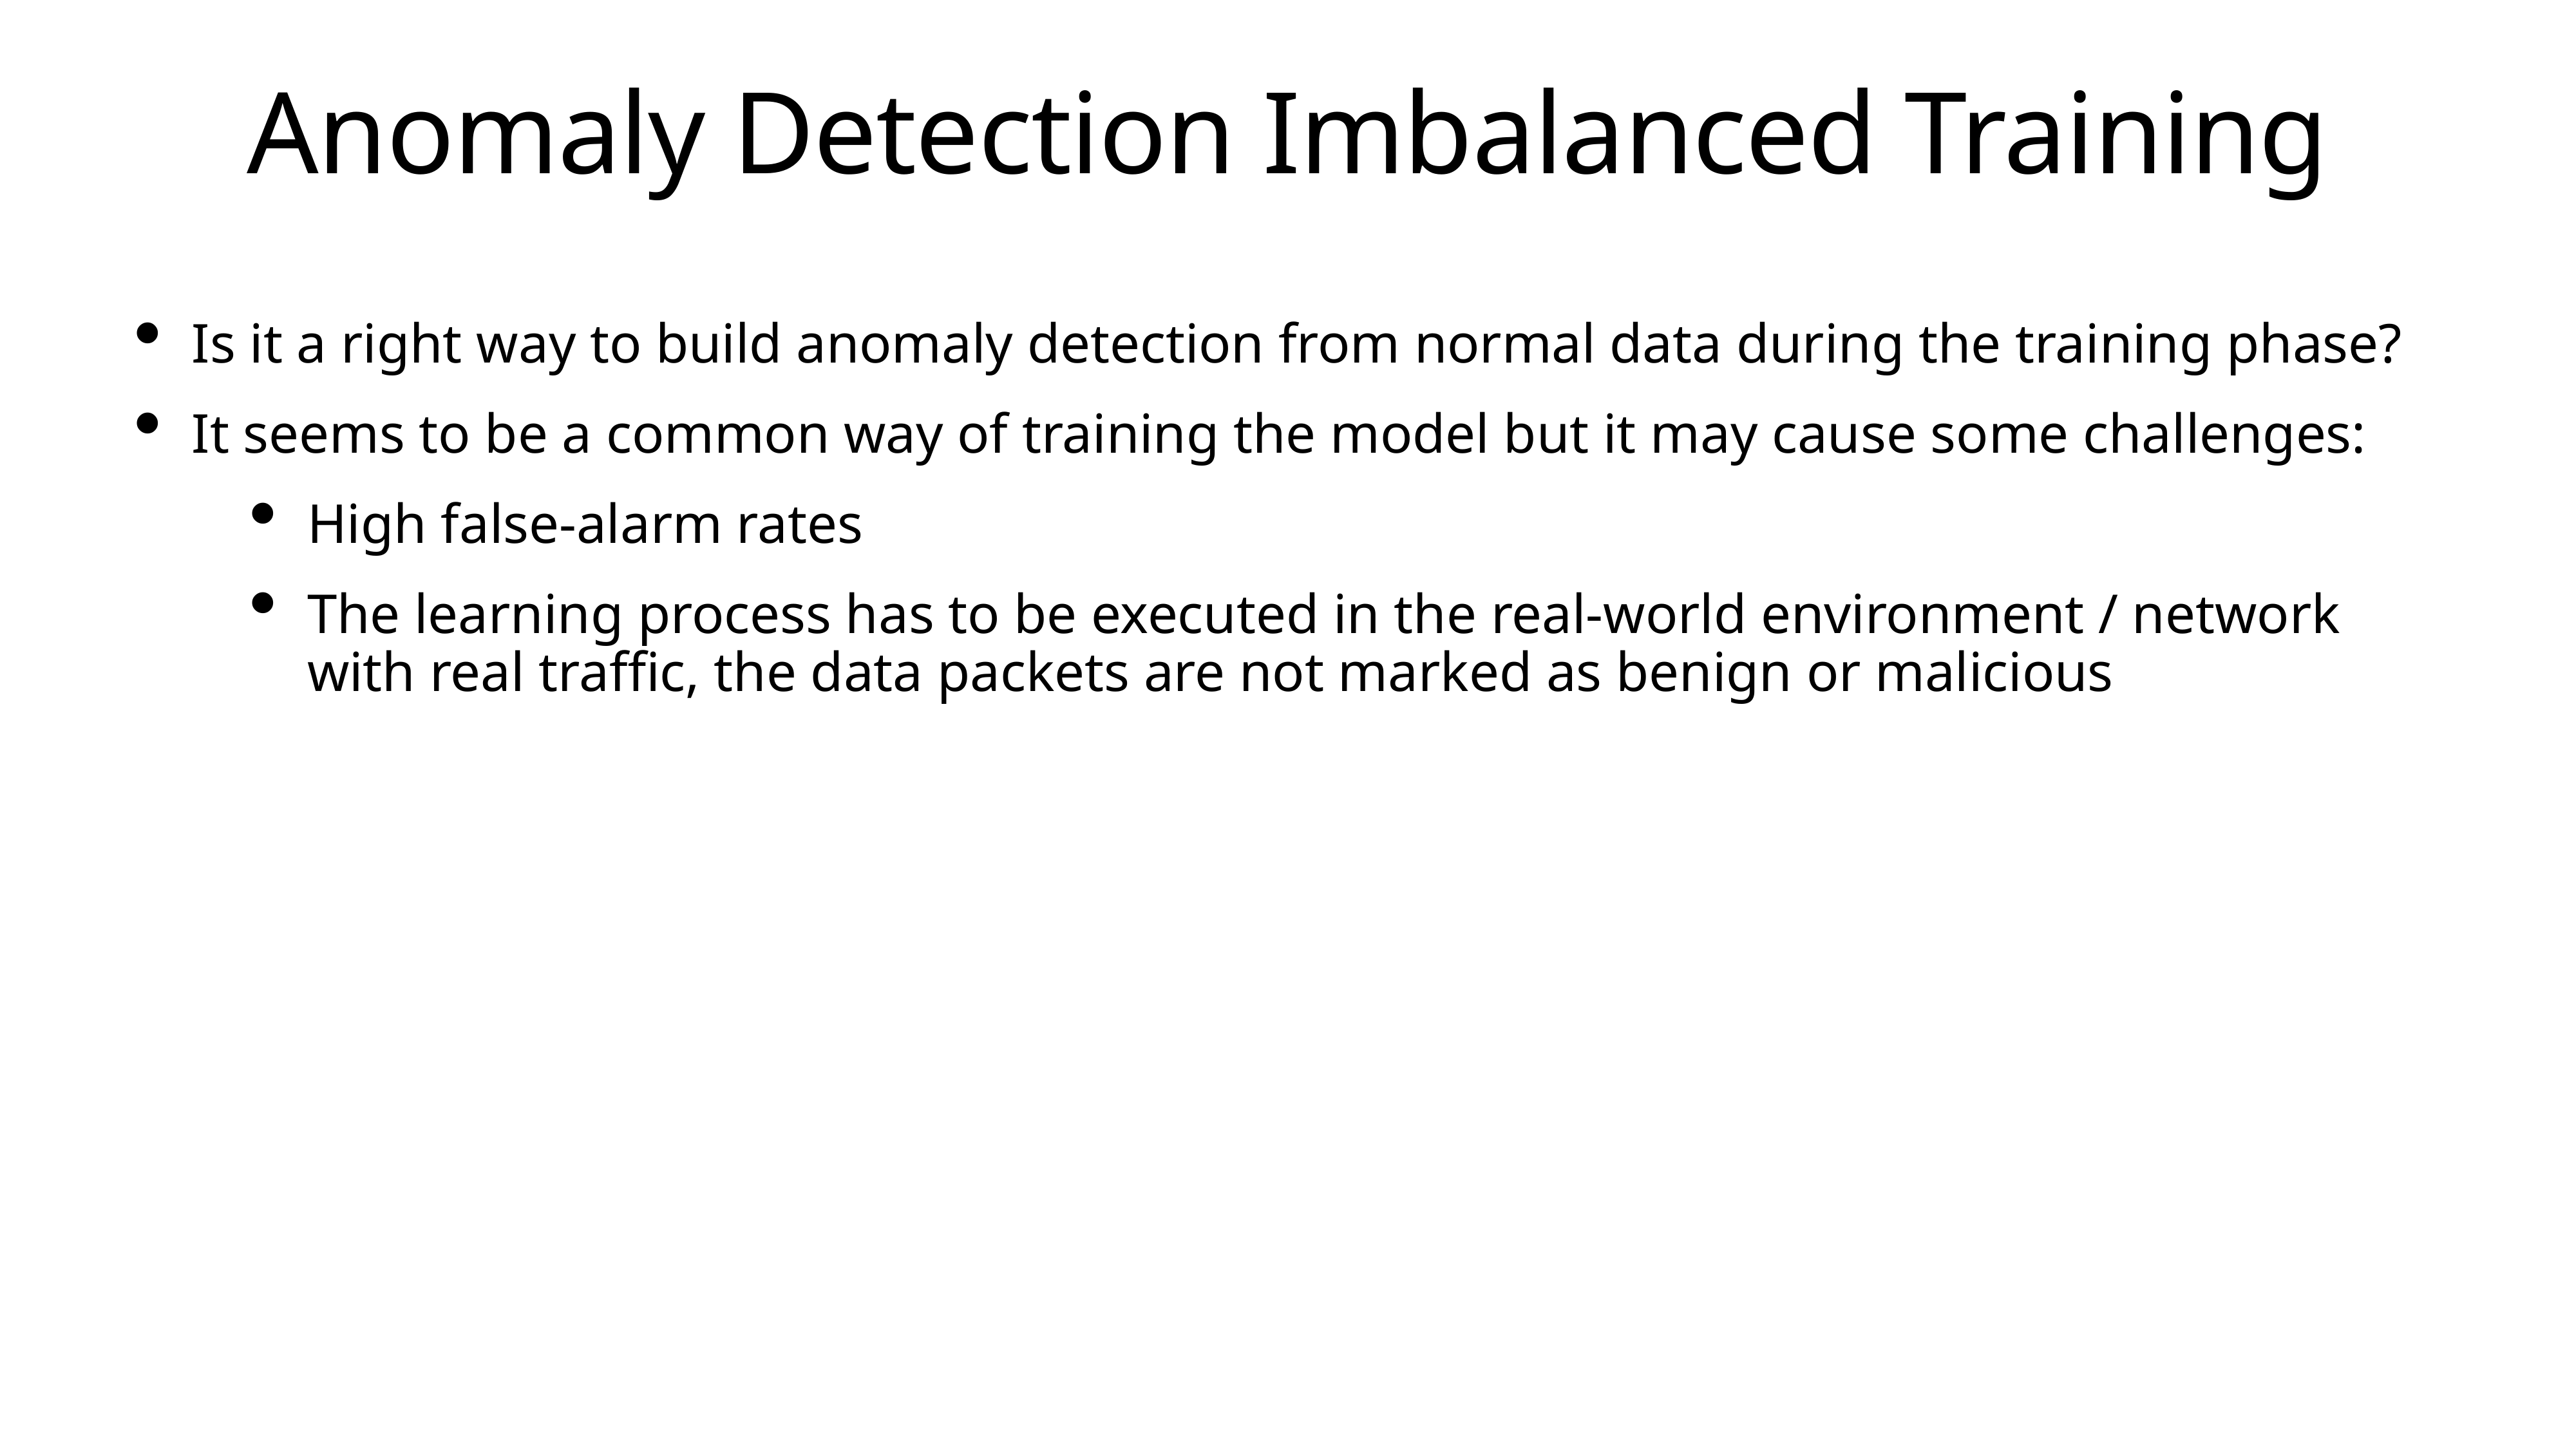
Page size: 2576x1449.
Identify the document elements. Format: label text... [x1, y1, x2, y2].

list Is it a right way to build anomaly detection from normal data during the training phase? It seems to be a common way of training the model but it may cause some challenges: High false-alarm rates The learning process has to be executed in the real-world environment / network with real traffic, the data packets are not marked as benign or malicious [128, 310, 2448, 1321]
title Anomaly Detection Imbalanced Training [128, 81, 2448, 265]
